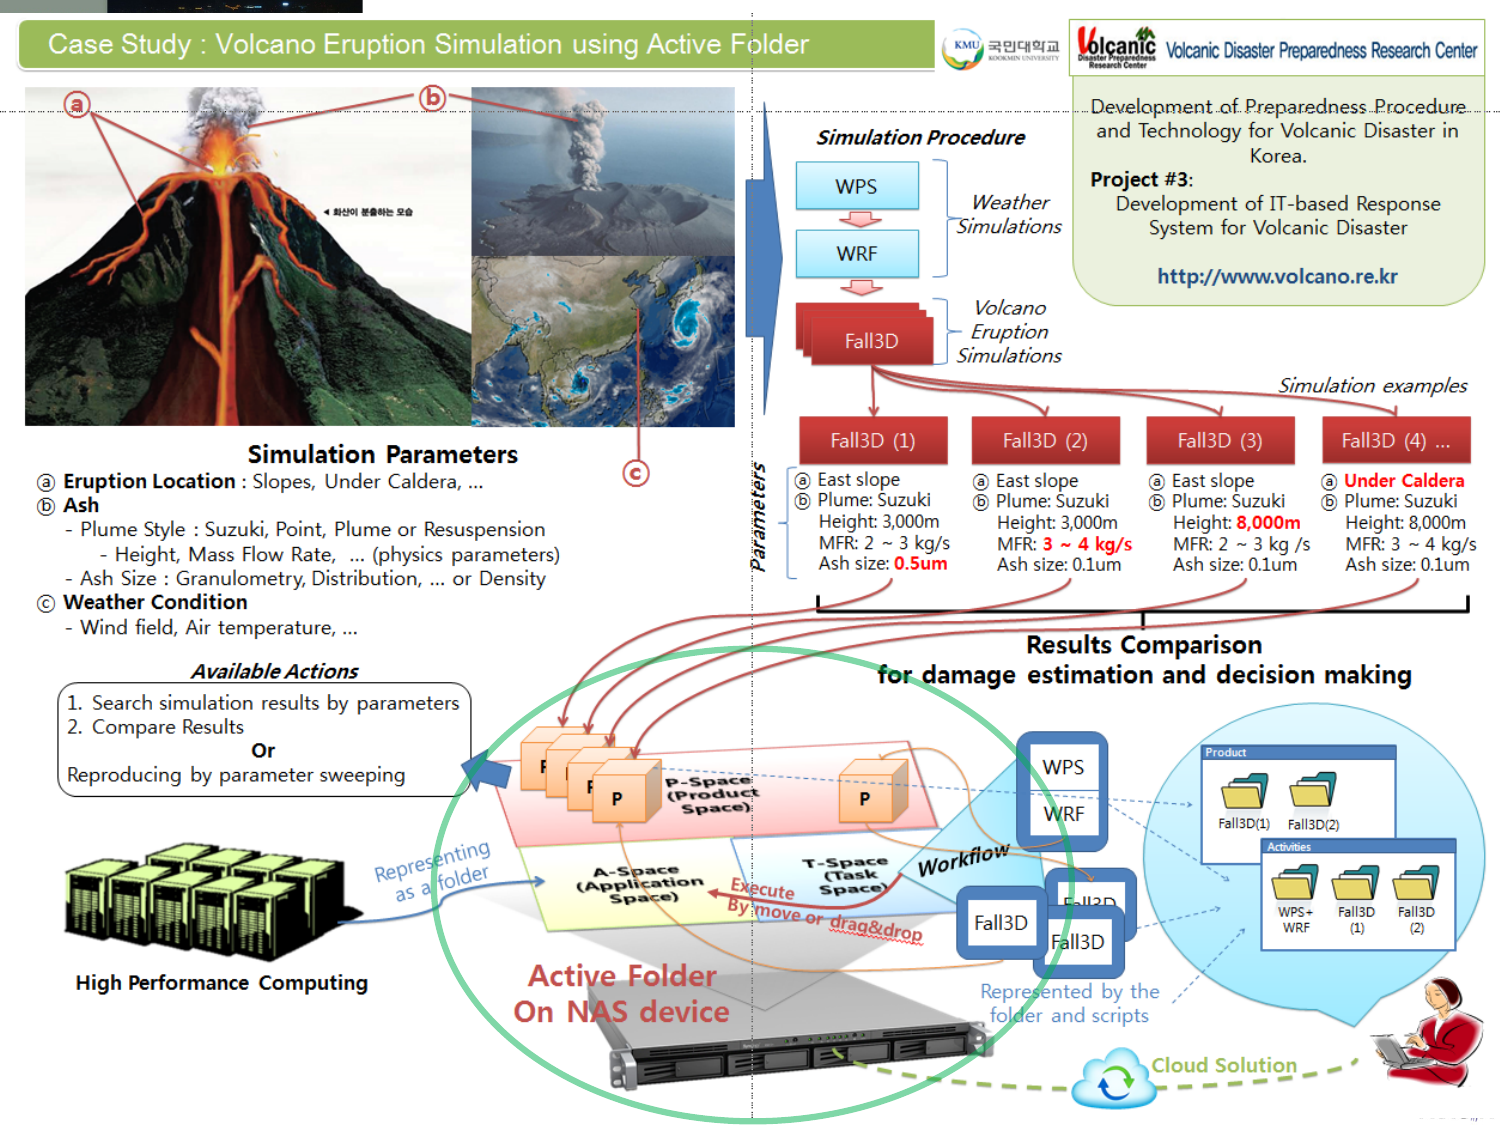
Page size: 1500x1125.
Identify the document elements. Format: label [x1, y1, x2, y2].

picture [0, 0, 1500, 1125]
text_box [699, 1118, 807, 1122]
